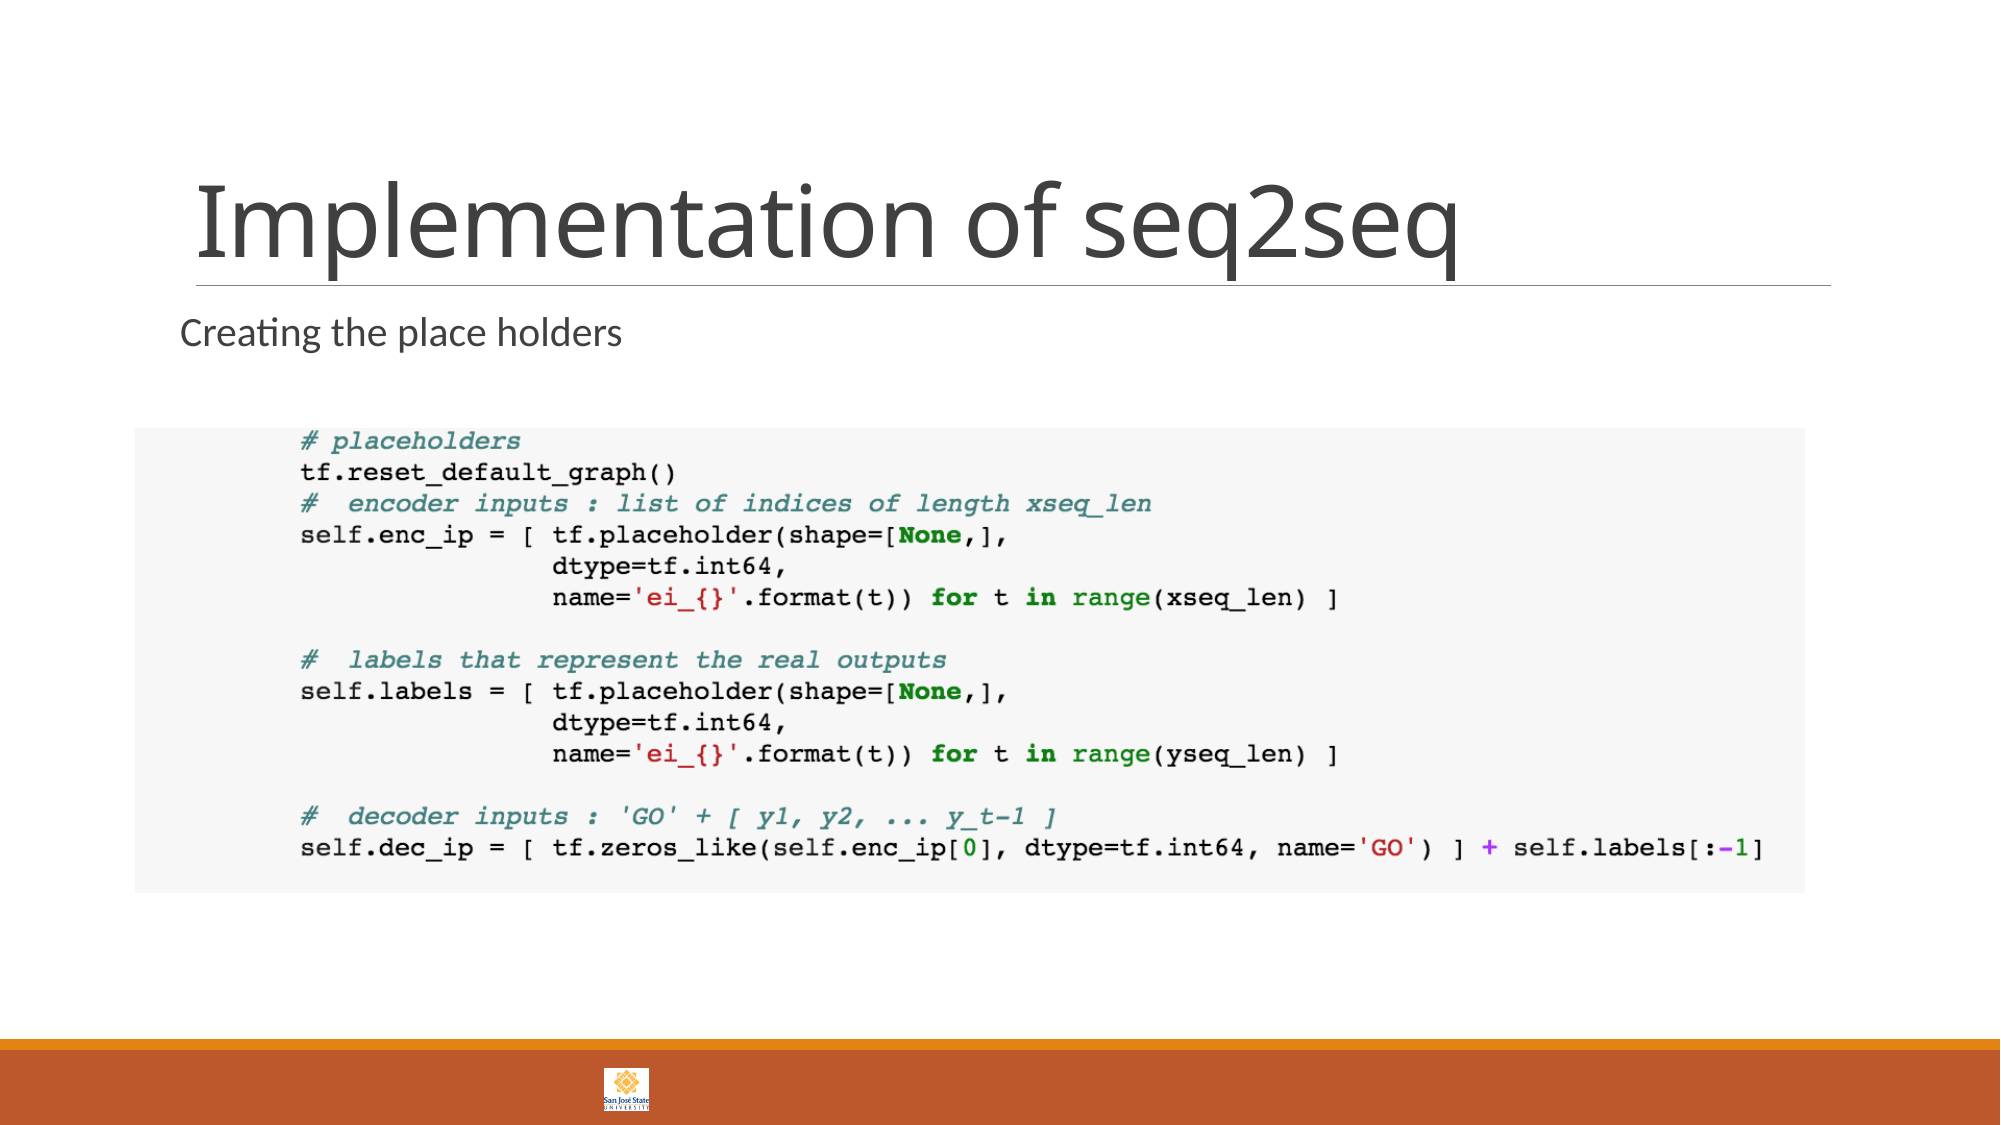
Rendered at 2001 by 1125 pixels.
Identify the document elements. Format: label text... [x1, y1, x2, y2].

list Creating the place holders [180, 302, 1830, 963]
title Implementation of seq2seq [180, 47, 1830, 285]
picture [604, 1068, 649, 1111]
picture [134, 427, 1805, 894]
